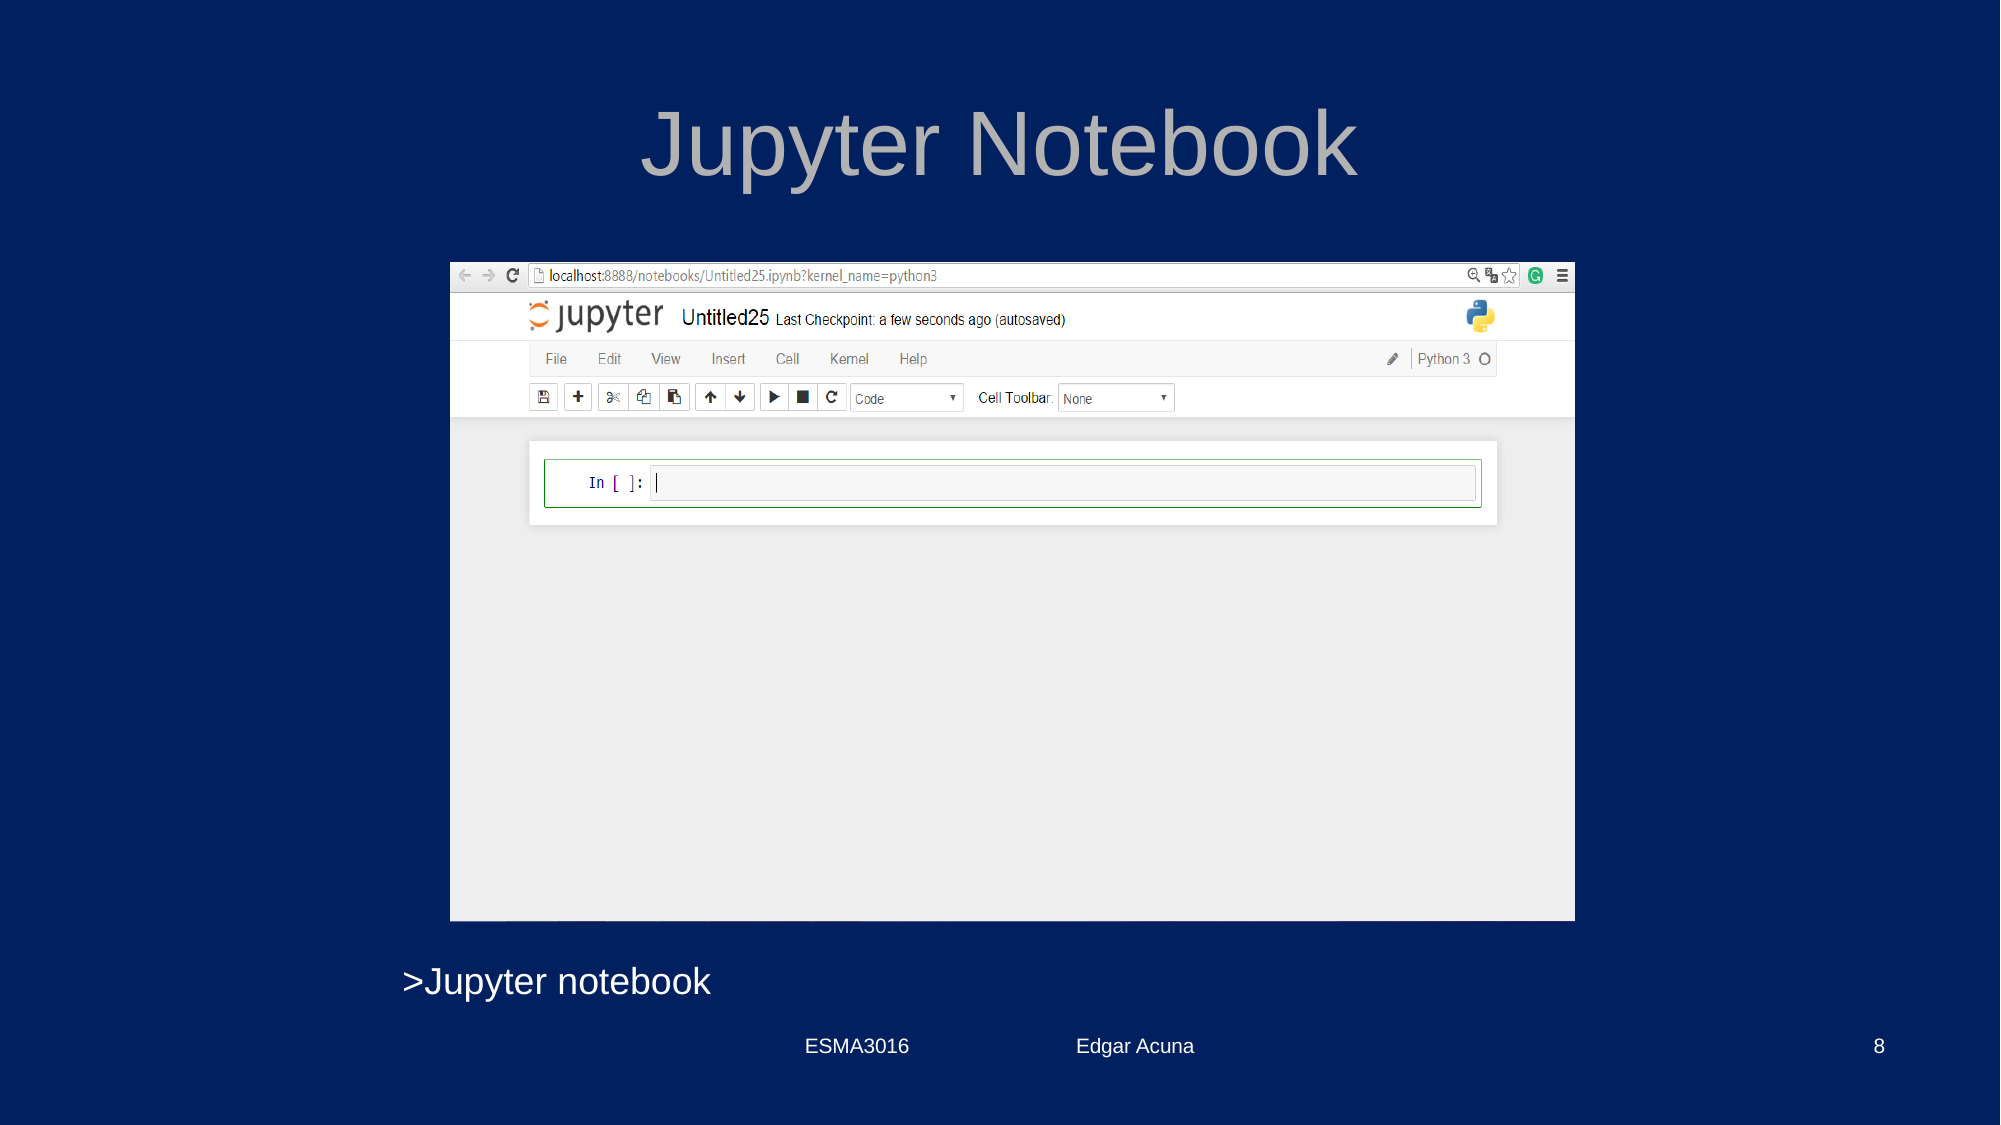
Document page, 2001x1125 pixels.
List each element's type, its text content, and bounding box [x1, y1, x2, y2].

slide_number 8 [1433, 1025, 1900, 1100]
title Jupyter Notebook [99, 45, 1900, 233]
picture [449, 262, 1576, 922]
text_box >Jupyter notebook [387, 949, 1575, 1010]
footer ESMA3016 Edgar Acuna [683, 1025, 1317, 1100]
